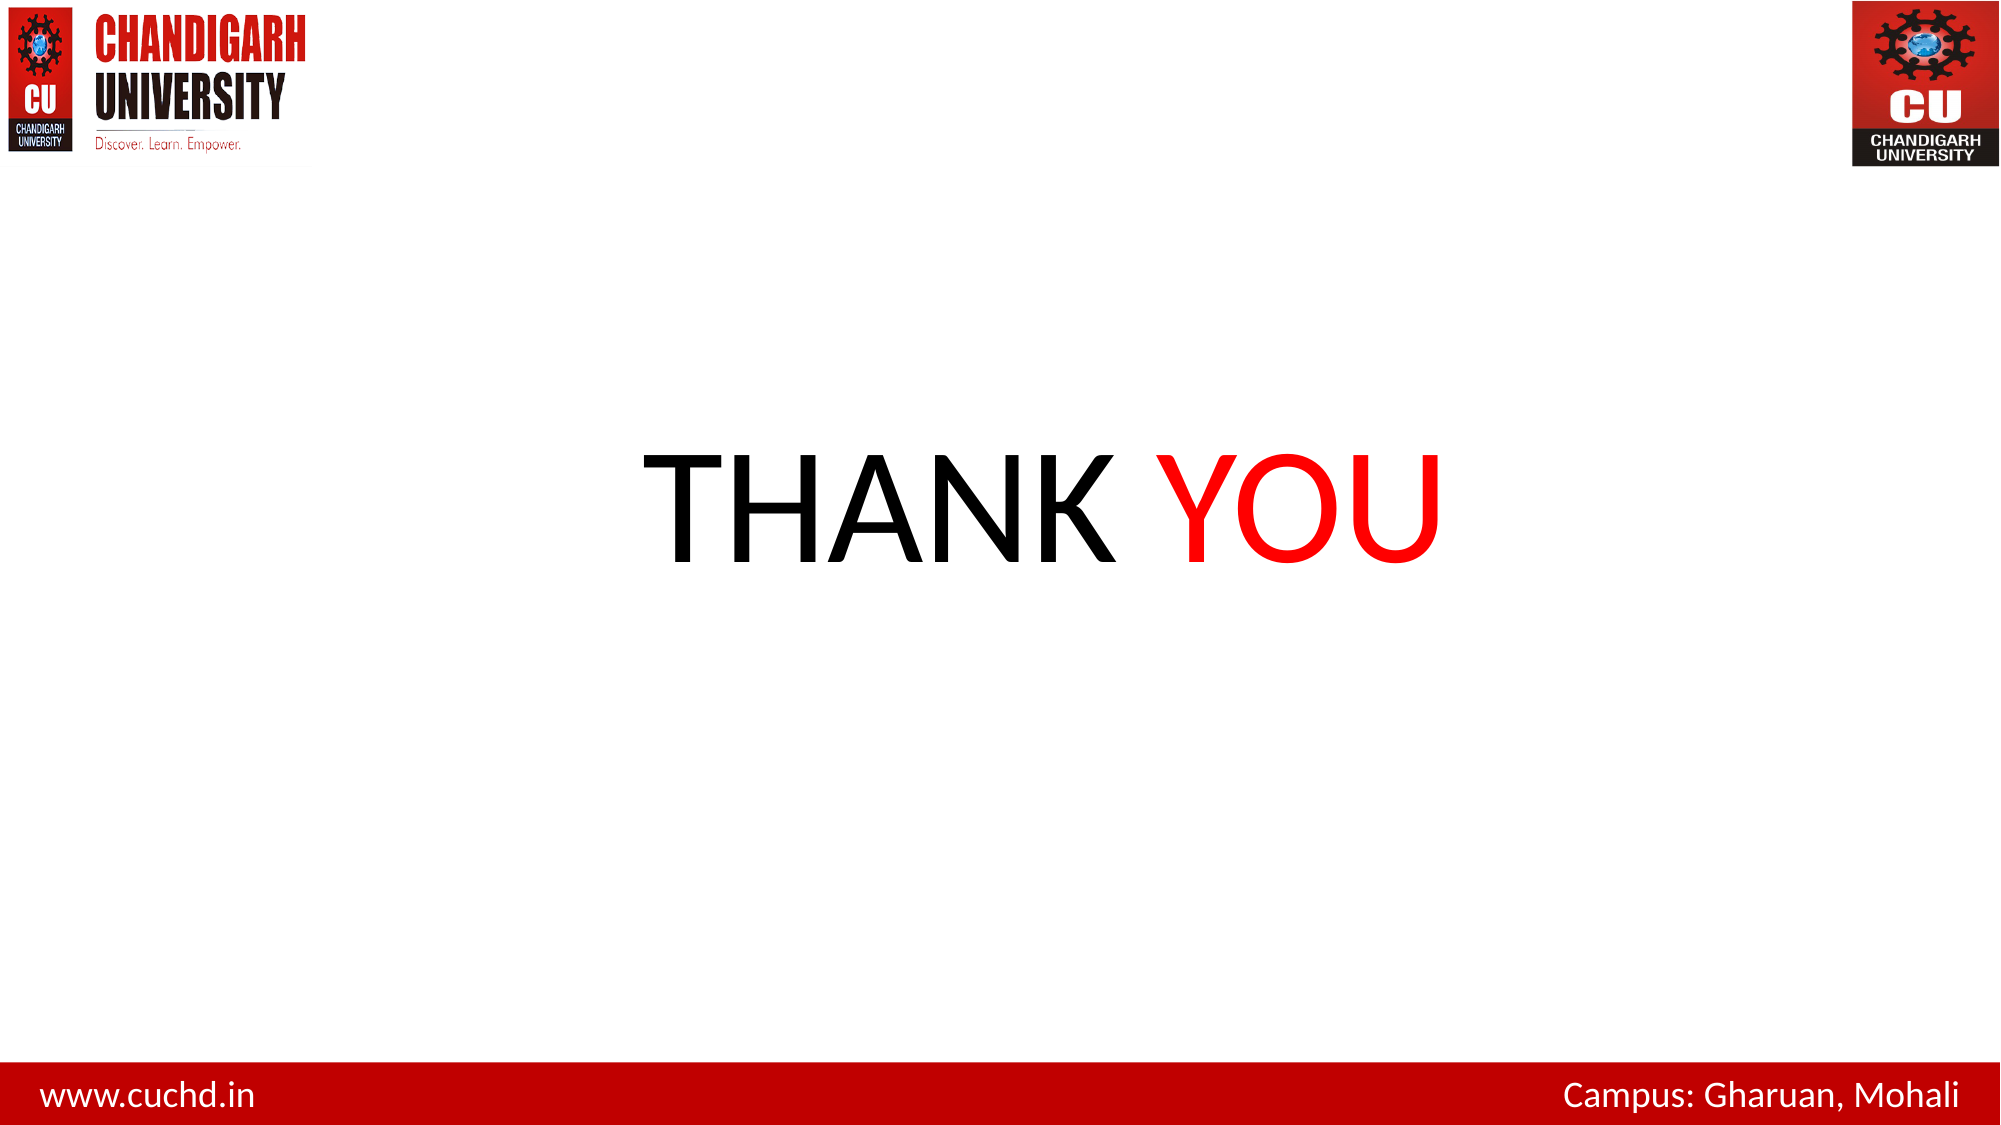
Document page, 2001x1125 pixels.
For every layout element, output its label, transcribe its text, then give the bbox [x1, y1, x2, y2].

text_box www.cuchd.in [24, 1062, 412, 1123]
text_box [0, 1061, 2000, 1125]
text_box THANK YOU [578, 388, 1514, 604]
picture [0, 0, 312, 167]
picture [1851, 0, 2000, 167]
text_box Campus: Gharuan, Mohali [1548, 1062, 2000, 1123]
